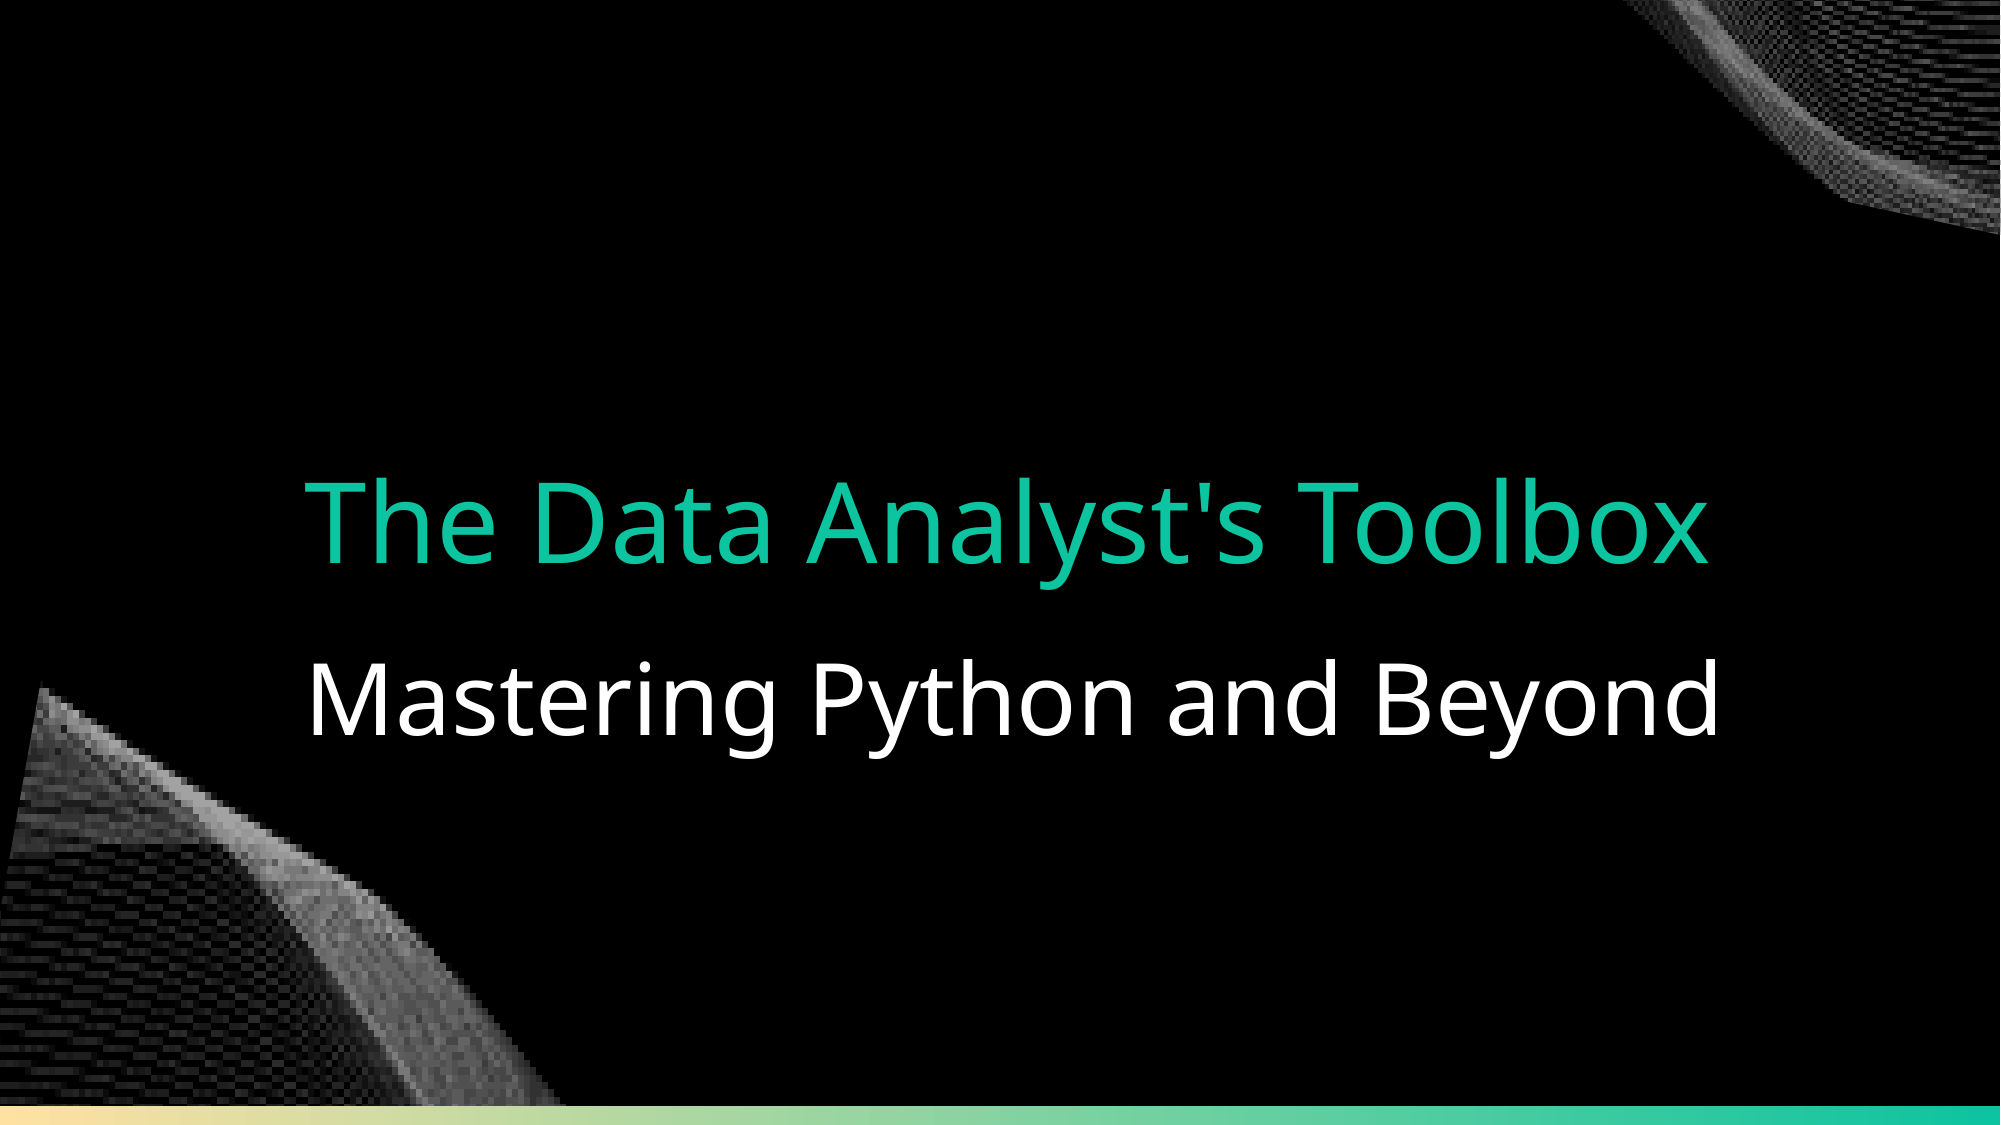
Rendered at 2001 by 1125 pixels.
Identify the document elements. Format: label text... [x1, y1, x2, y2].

text_box [1162, 0, 2000, 235]
text_box [0, 1105, 2000, 1125]
text_box [0, 592, 2000, 1105]
text_box The Data Analyst's Toolbox Mastering Python and Beyond [304, 417, 1750, 756]
